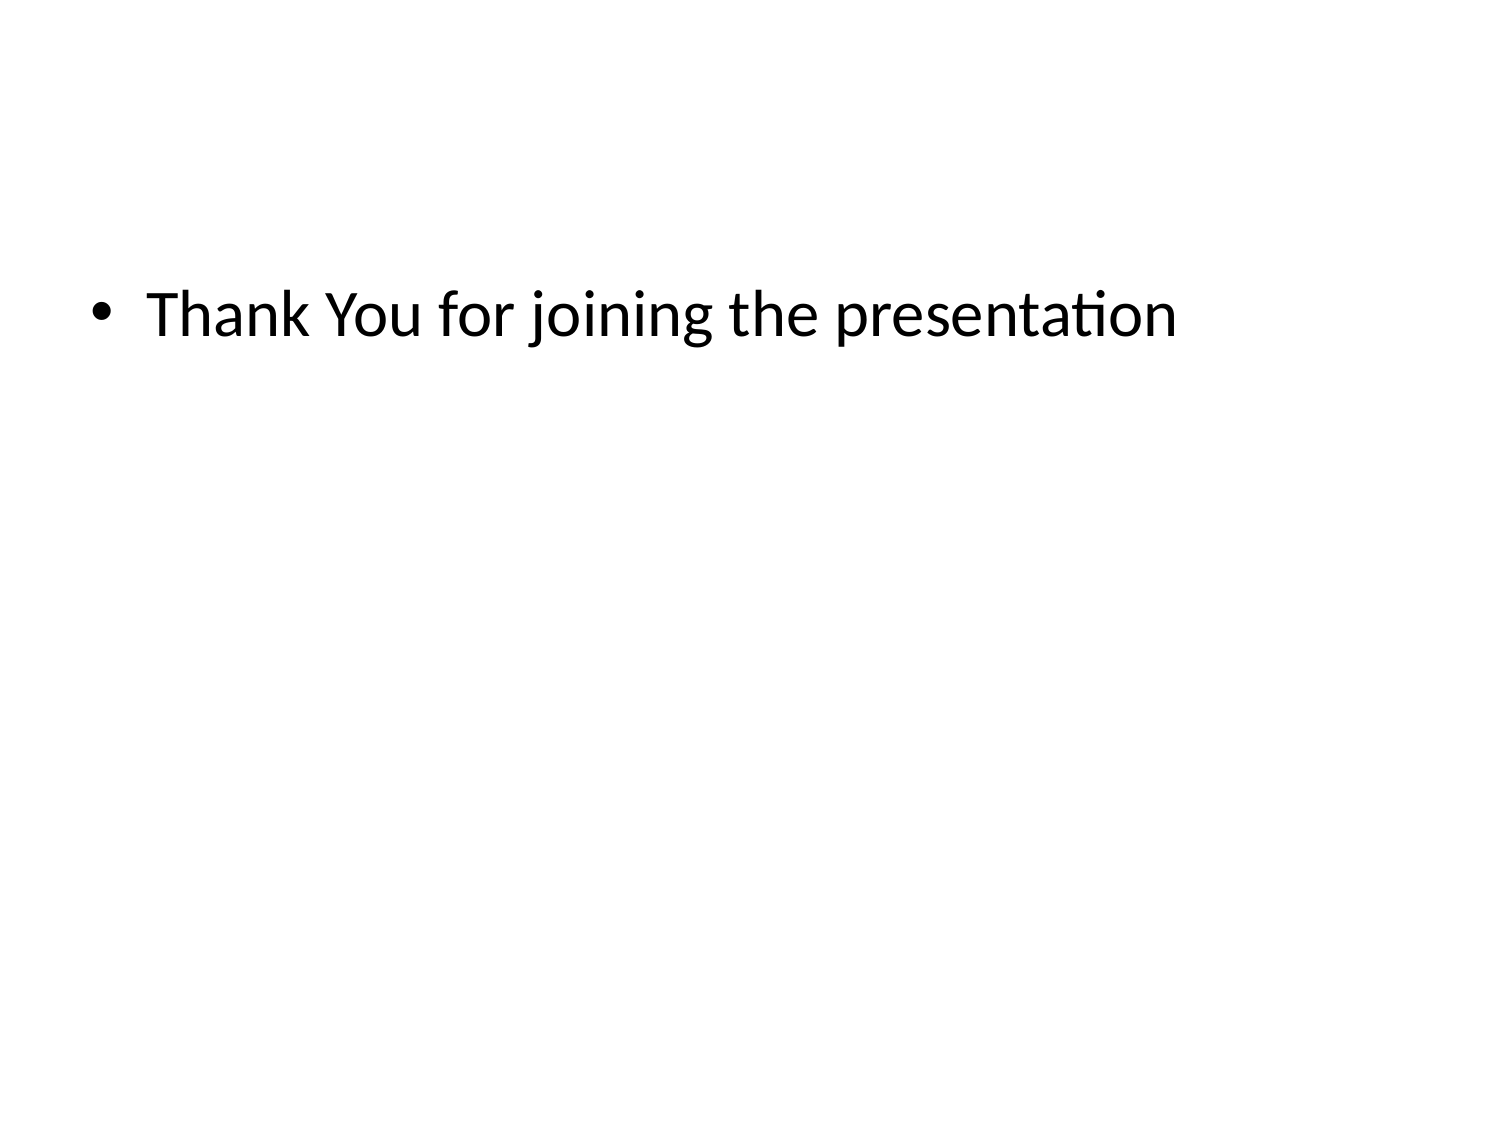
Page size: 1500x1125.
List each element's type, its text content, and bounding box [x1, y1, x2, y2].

list Thank You for joining the presentation [75, 262, 1425, 1005]
